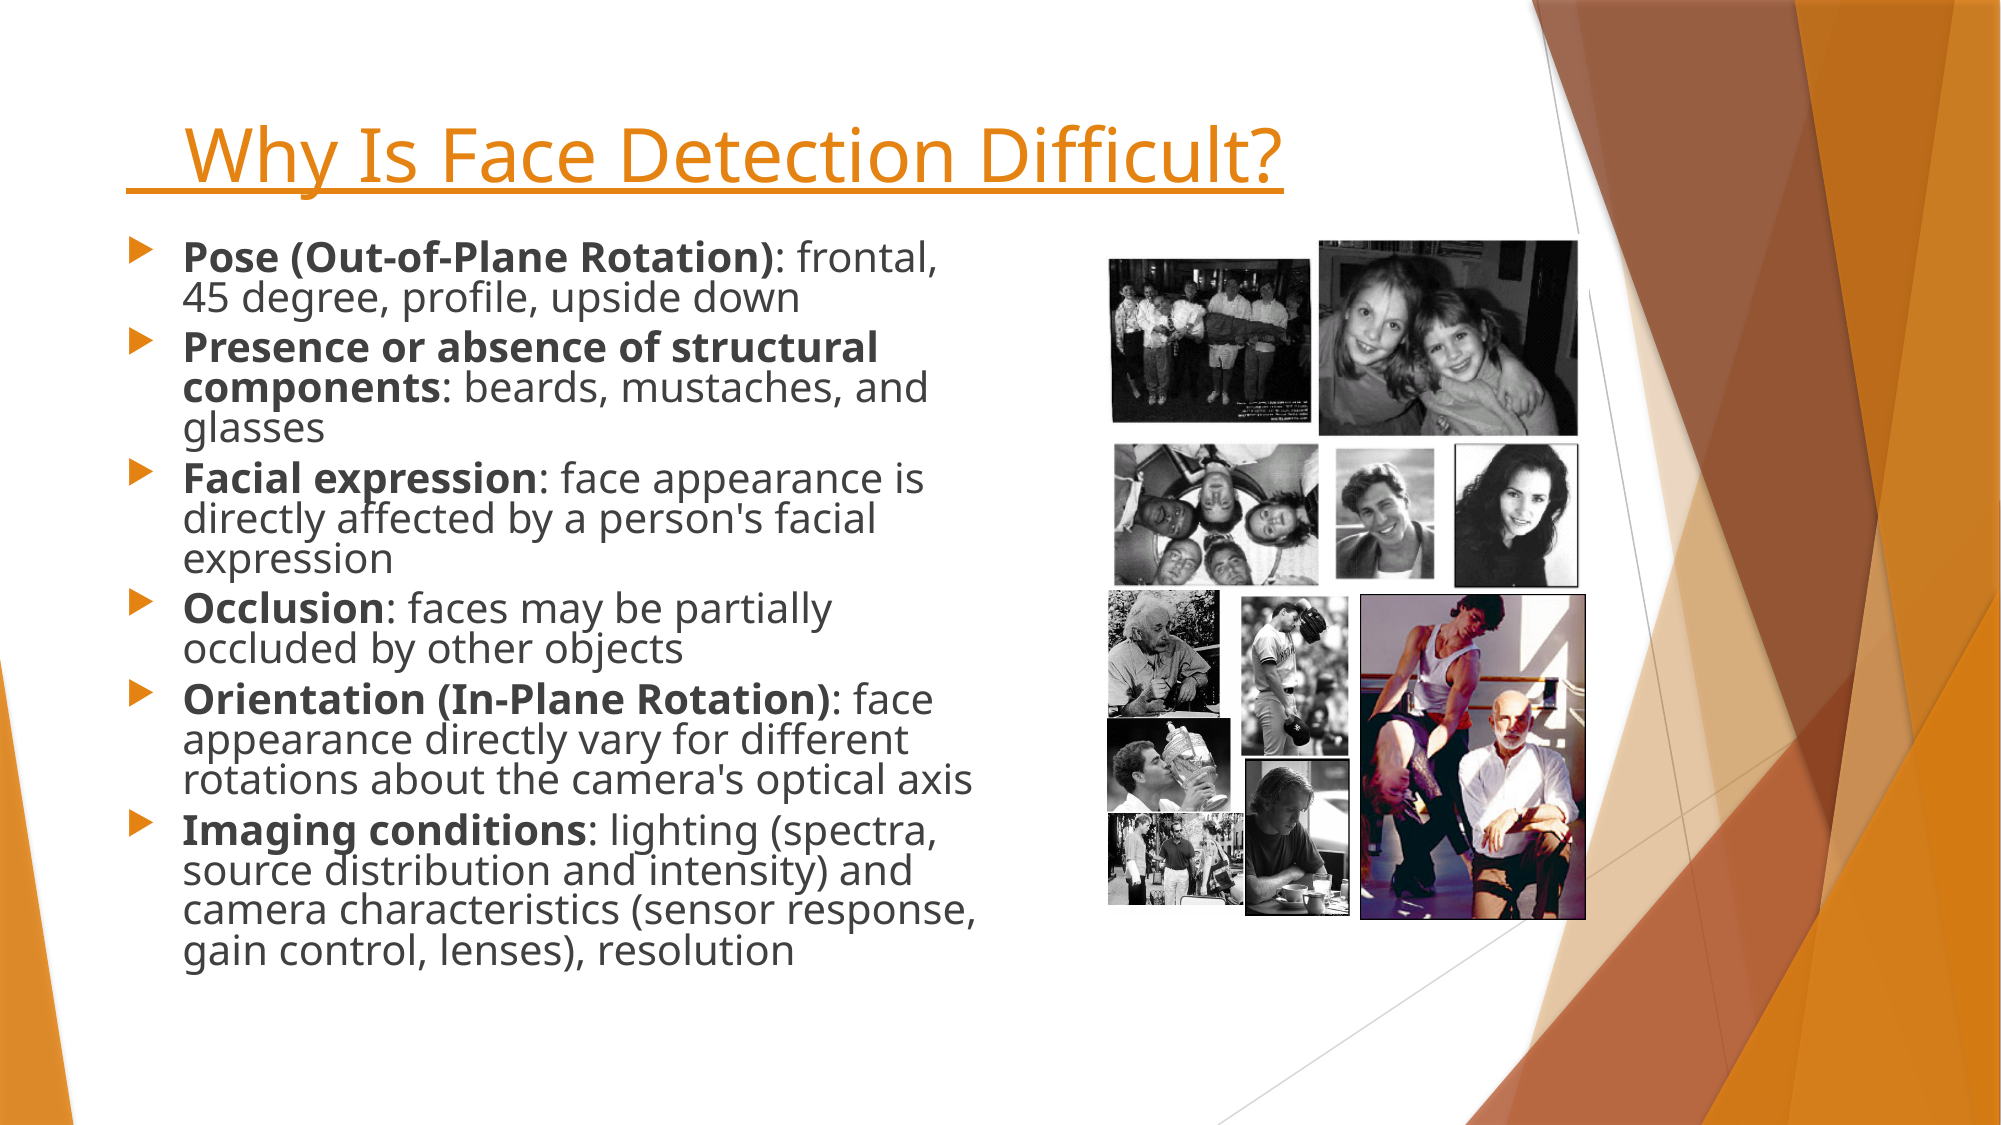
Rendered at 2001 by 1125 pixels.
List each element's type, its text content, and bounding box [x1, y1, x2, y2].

title Why Is Face Detection Difficult? [111, 99, 1522, 317]
picture [1100, 234, 1589, 920]
list Pose (Out-of-Plane Rotation): frontal, 45 degree, profile, upside down Presence or absence of structural components: beards, mustaches, and glasses Facial expression: face appearance is directly affected by a person's facial expression Occlusion: faces may be partially occluded by other objects Orientation (In-Plane Rotation): face appearance directly vary for different rotations about the camera's optical axis Imaging conditions: lighting (spectra, source distribution and intensity) and camera characteristics (sensor response, gain control, lenses), resolution [111, 232, 1000, 1107]
